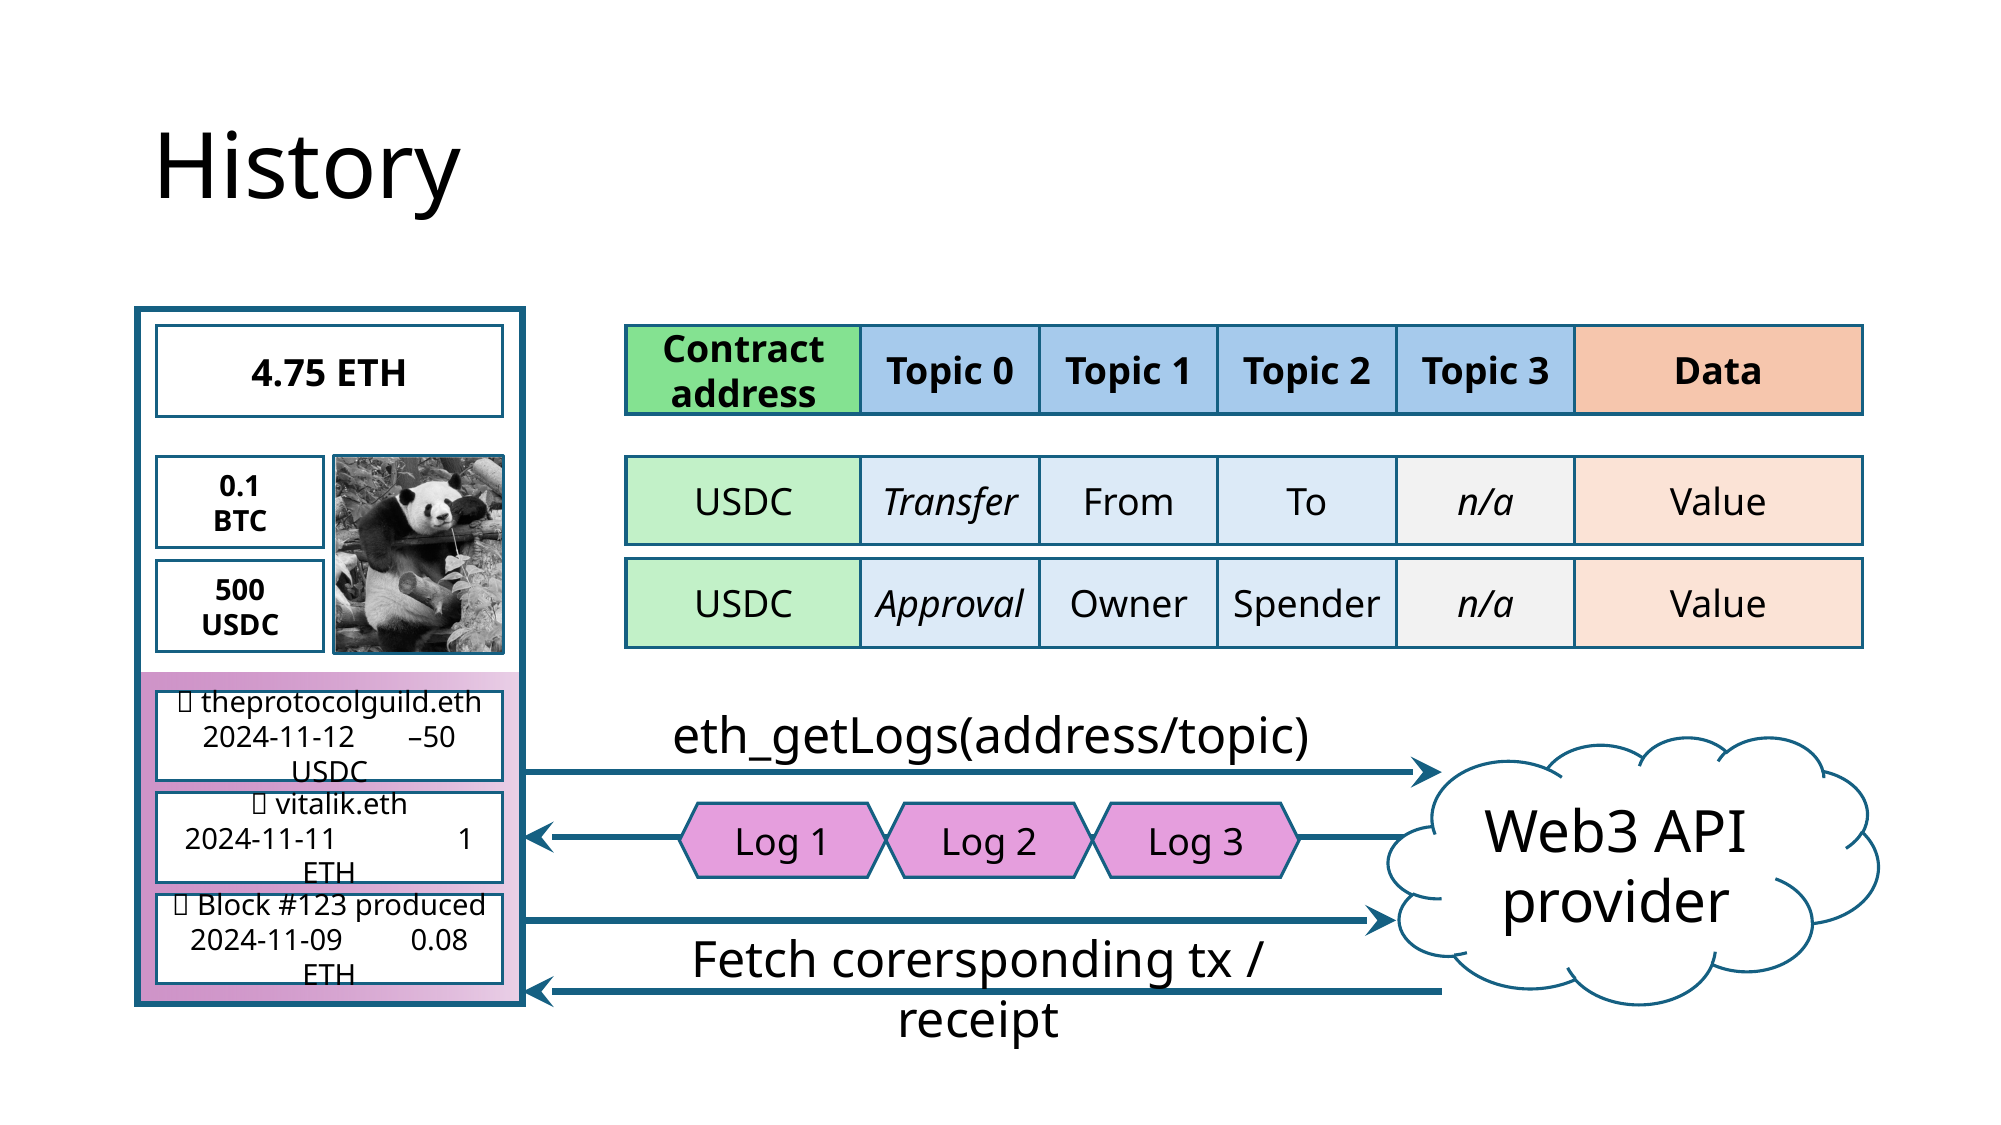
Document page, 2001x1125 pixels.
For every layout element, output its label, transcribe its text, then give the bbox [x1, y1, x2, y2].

text_box Fetch corersponding tx / receipt [611, 921, 1345, 991]
text_box Transfer [859, 455, 1038, 546]
text_box Fetch corersponding tx / receipt [611, 993, 1345, 1056]
text_box Value [1573, 455, 1864, 546]
text_box Log 2 [886, 801, 1092, 836]
text_box n/a [1395, 557, 1573, 649]
text_box Log 3 [1090, 838, 1301, 879]
text_box n/a [1395, 455, 1573, 546]
text_box USDC [624, 557, 859, 649]
text_box Web3 API provider [1386, 736, 1881, 1007]
text_box To [1216, 455, 1395, 546]
text_box USDC [624, 455, 859, 546]
text_box Log 2 [884, 838, 1092, 879]
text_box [860, 325, 1863, 415]
text_box eth_getLogs(address/topic) [644, 696, 1338, 771]
text_box Value [1573, 557, 1864, 649]
text_box [136, 307, 524, 1006]
text_box Log 3 [1092, 801, 1299, 836]
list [320, 470, 517, 639]
text_box Log 1 [677, 838, 886, 879]
text_box From [1038, 455, 1216, 546]
text_box Spender [1216, 557, 1395, 649]
title History [137, 59, 1863, 278]
text_box Log 1 [679, 801, 886, 836]
text_box Contract address [624, 324, 859, 416]
text_box Approval [859, 557, 1038, 649]
text_box Owner [1038, 557, 1216, 649]
text_box [524, 307, 1949, 1006]
